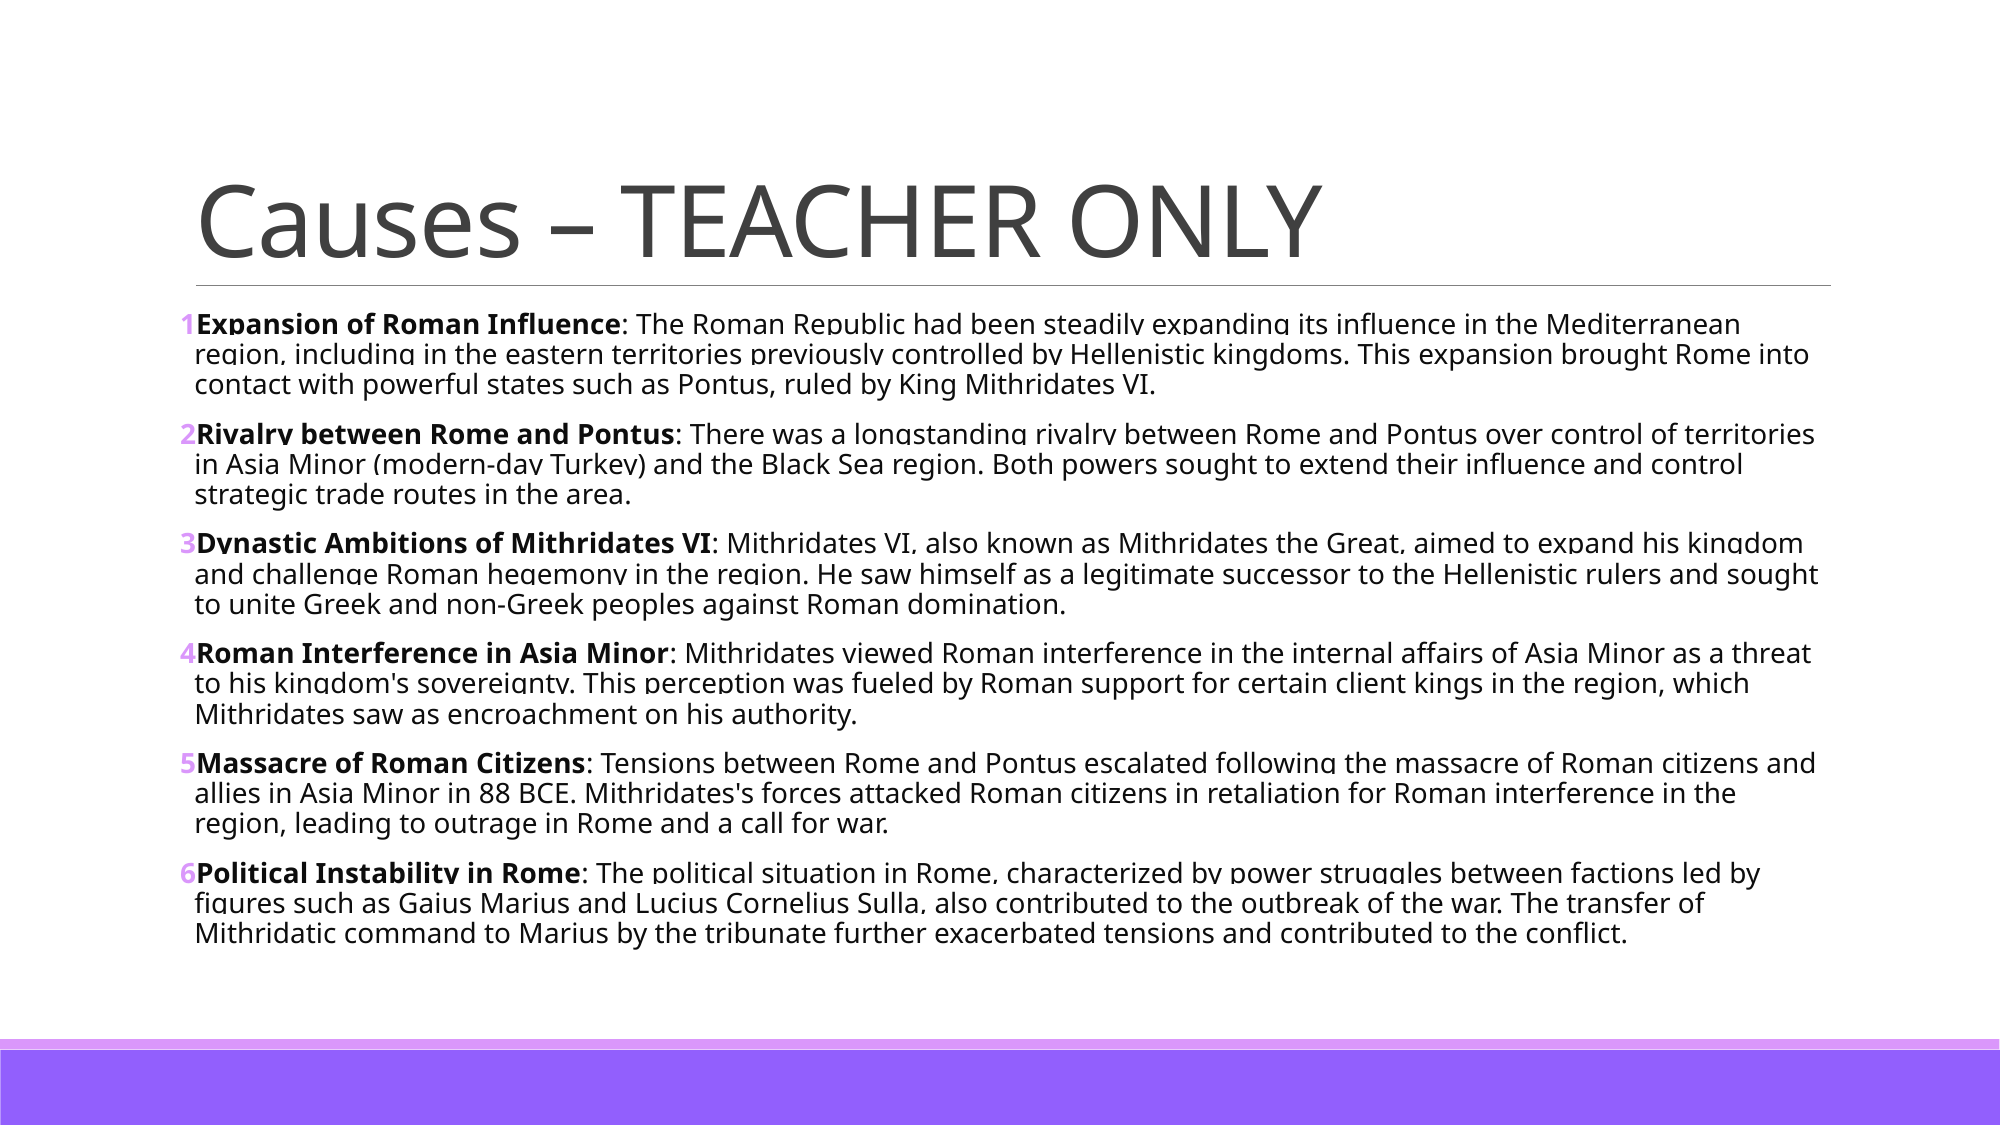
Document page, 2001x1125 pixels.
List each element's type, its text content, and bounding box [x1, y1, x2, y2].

list Expansion of Roman Influence: The Roman Republic had been steadily expanding its influence in the Mediterranean region, including in the eastern territories previously controlled by Hellenistic kingdoms. This expansion brought Rome into contact with powerful states such as Pontus, ruled by King Mithridates VI. Rivalry between Rome and Pontus: There was a longstanding rivalry between Rome and Pontus over control of territories in Asia Minor (modern-day Turkey) and the Black Sea region. Both powers sought to extend their influence and control strategic trade routes in the area. Dynastic Ambitions of Mithridates VI: Mithridates VI, also known as Mithridates the Great, aimed to expand his kingdom and challenge Roman hegemony in the region. He saw himself as a legitimate successor to the Hellenistic rulers and sought to unite Greek and non-Greek peoples against Roman domination. Roman Interference in Asia Minor: Mithridates viewed Roman interference in the internal affairs of Asia Minor as a threat to his kingdom's sovereignty. This perception was fueled by Roman support for certain client kings in the region, which Mithridates saw as encroachment on his authority. Massacre of Roman Citizens: Tensions between Rome and Pontus escalated following the massacre of Roman citizens and allies in Asia Minor in 88 BCE. Mithridates's forces attacked Roman citizens in retaliation for Roman interference in the region, leading to outrage in Rome and a call for war. Political Instability in Rome: The political situation in Rome, characterized by power struggles between factions led by figures such as Gaius Marius and Lucius Cornelius Sulla, also contributed to the outbreak of the war. The transfer of Mithridatic command to Marius by the tribunate further exacerbated tensions and contributed to the conflict. [180, 302, 1830, 963]
title Causes – TEACHER ONLY [180, 47, 1830, 285]
